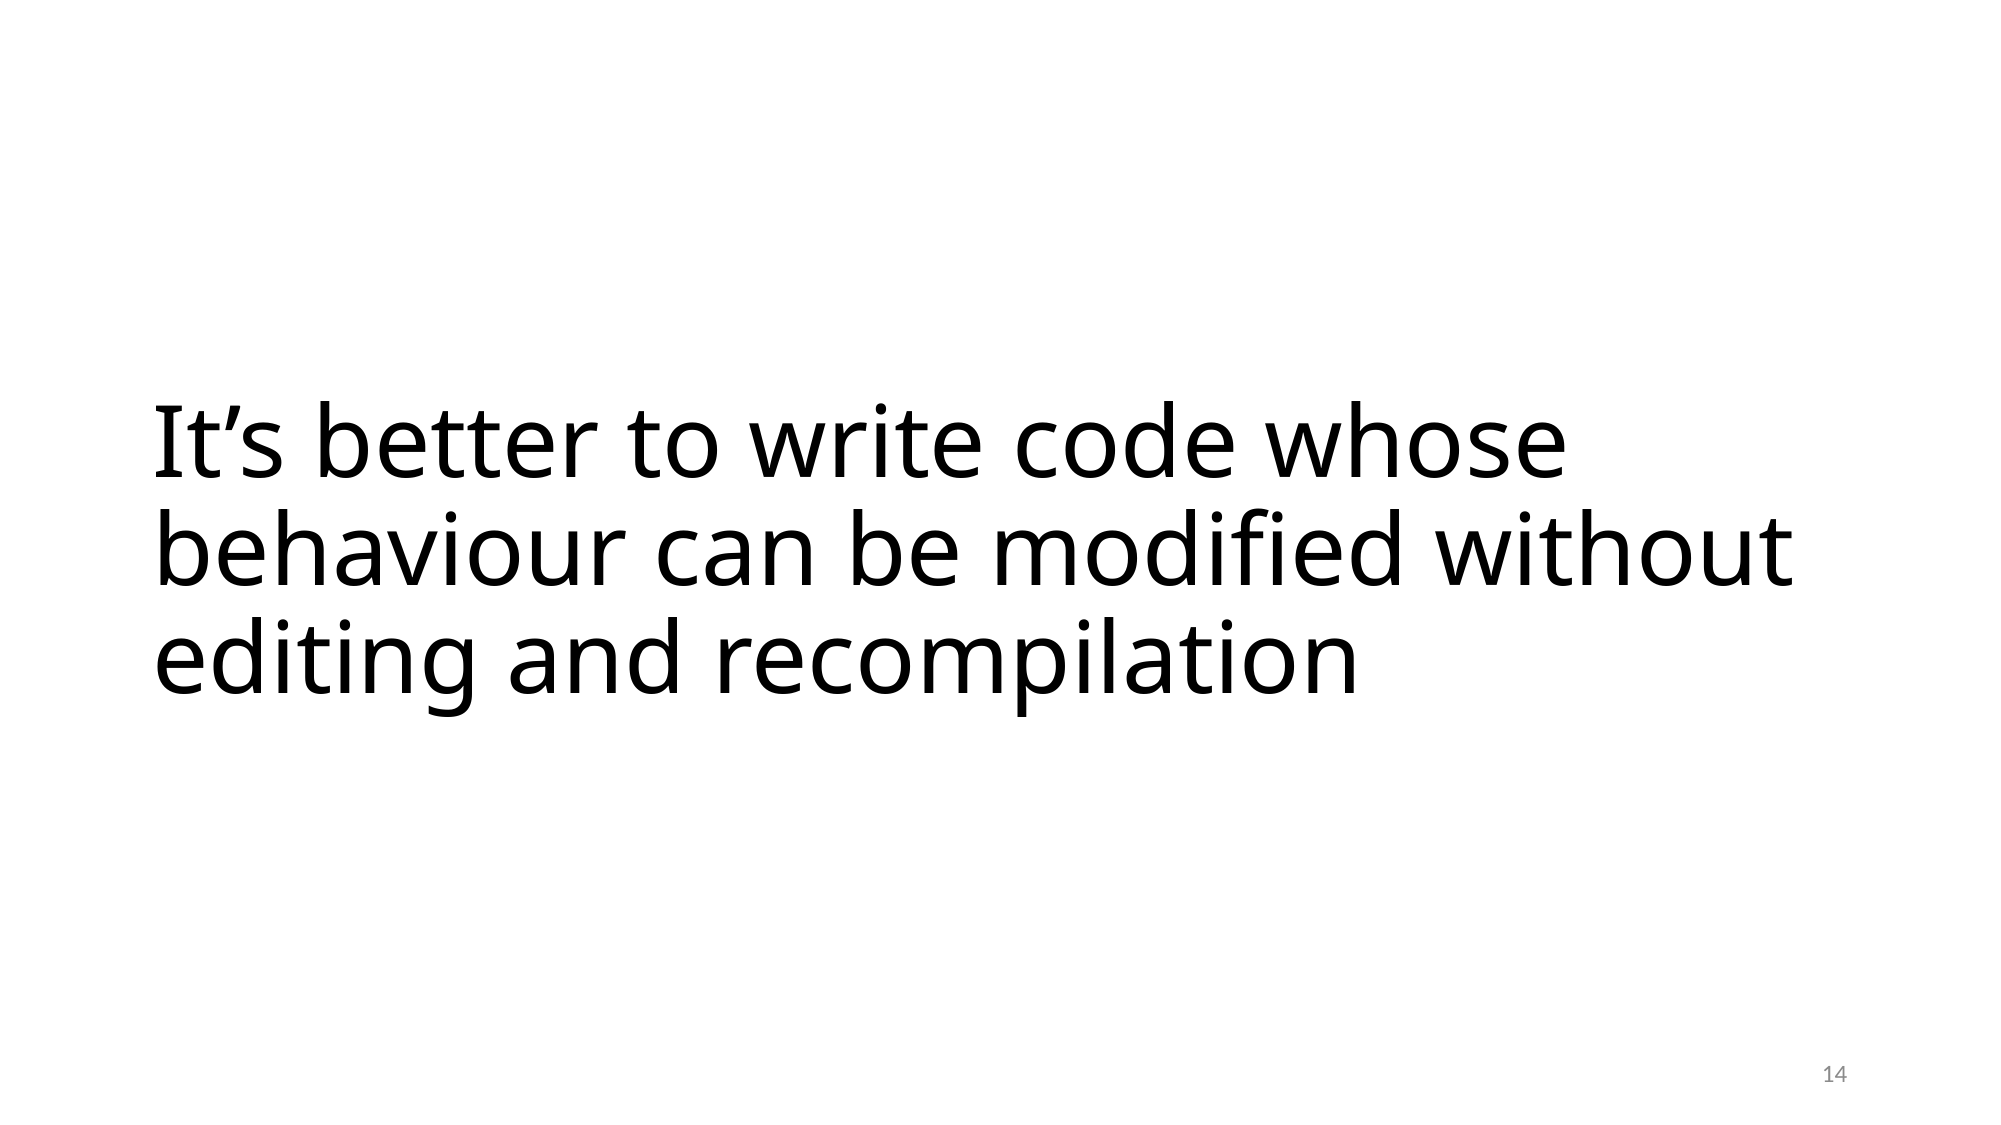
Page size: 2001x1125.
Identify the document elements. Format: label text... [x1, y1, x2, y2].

list It’s better to write code whose behaviour can be modified without editing and recompilation [137, 93, 1863, 1014]
slide_number 14 [1412, 1042, 1863, 1103]
